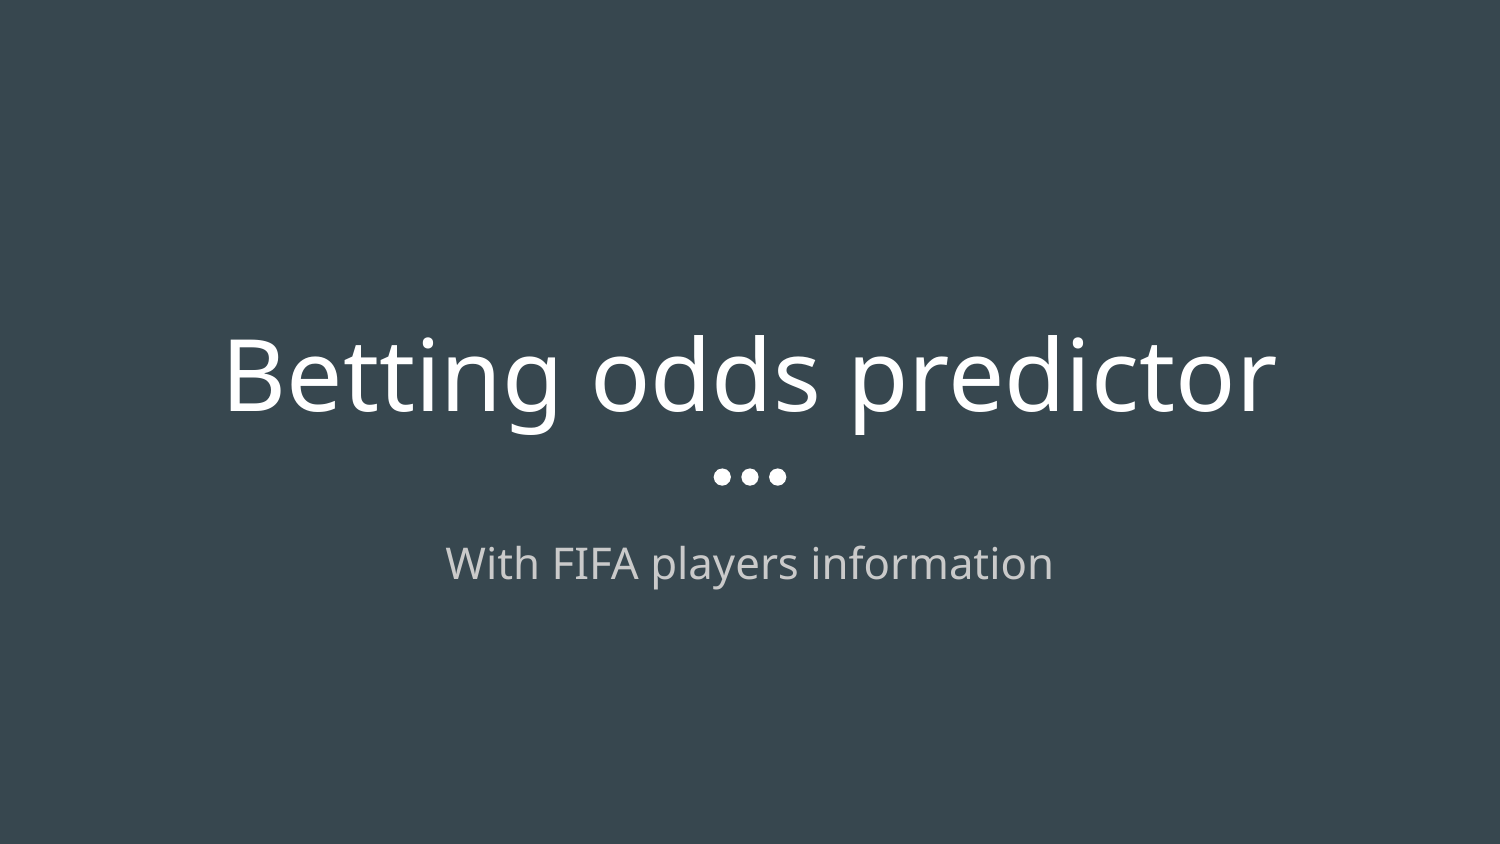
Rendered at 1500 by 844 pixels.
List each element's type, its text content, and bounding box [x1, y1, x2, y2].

subtitle With FIFA players information [110, 520, 1390, 651]
title Betting odds predictor [110, 162, 1390, 447]
